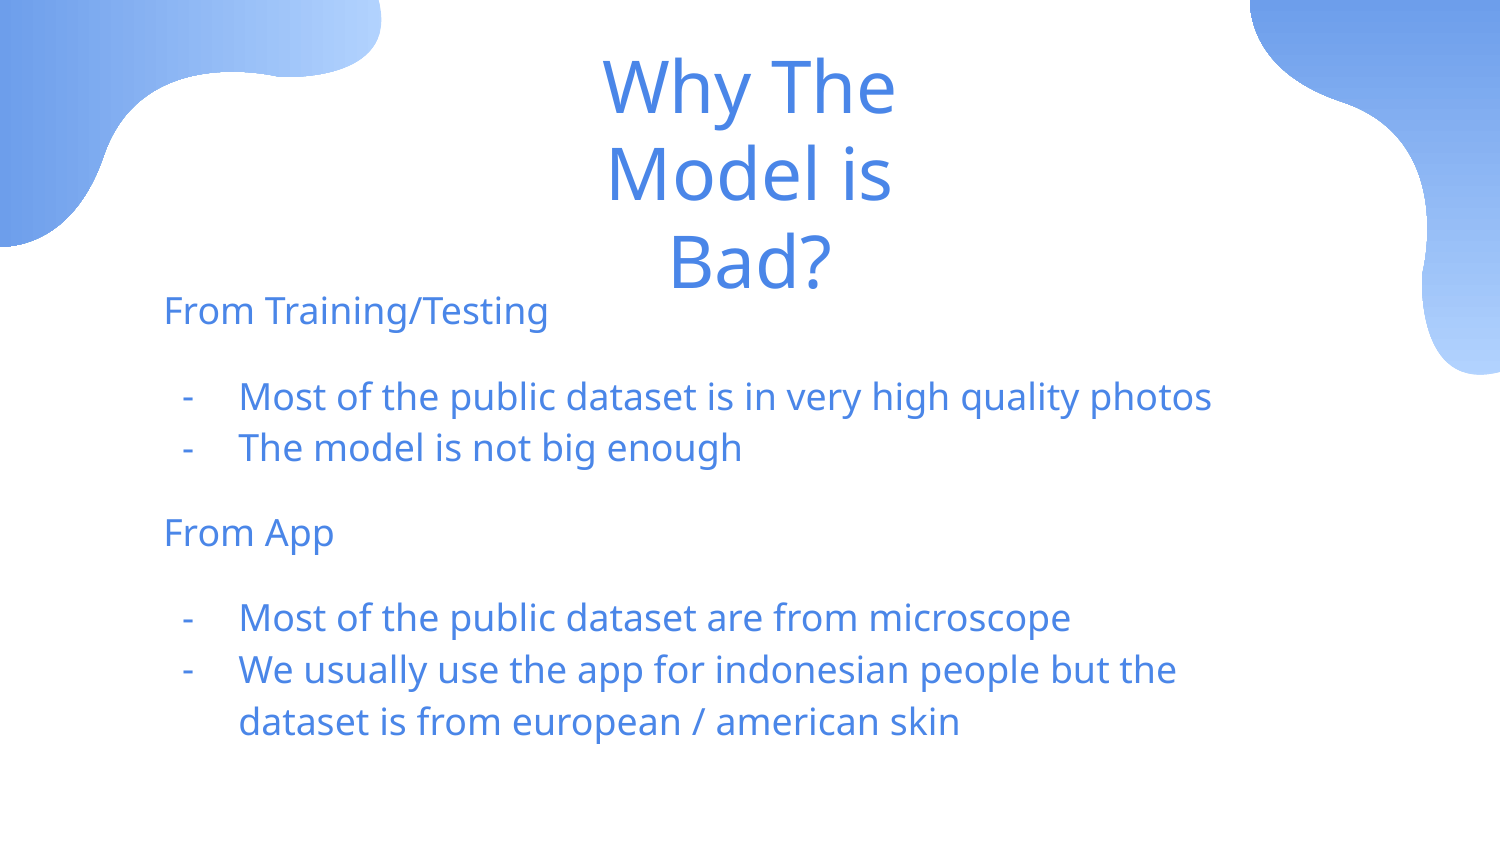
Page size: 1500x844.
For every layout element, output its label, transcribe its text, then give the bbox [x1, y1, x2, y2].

list From Training/Testing Most of the public dataset is in very high quality photos The model is not big enough From App Most of the public dataset are from microscope We usually use the app for indonesian people but the dataset is from european / american skin [148, 265, 1352, 834]
title Why The Model is Bad? [505, 77, 995, 265]
